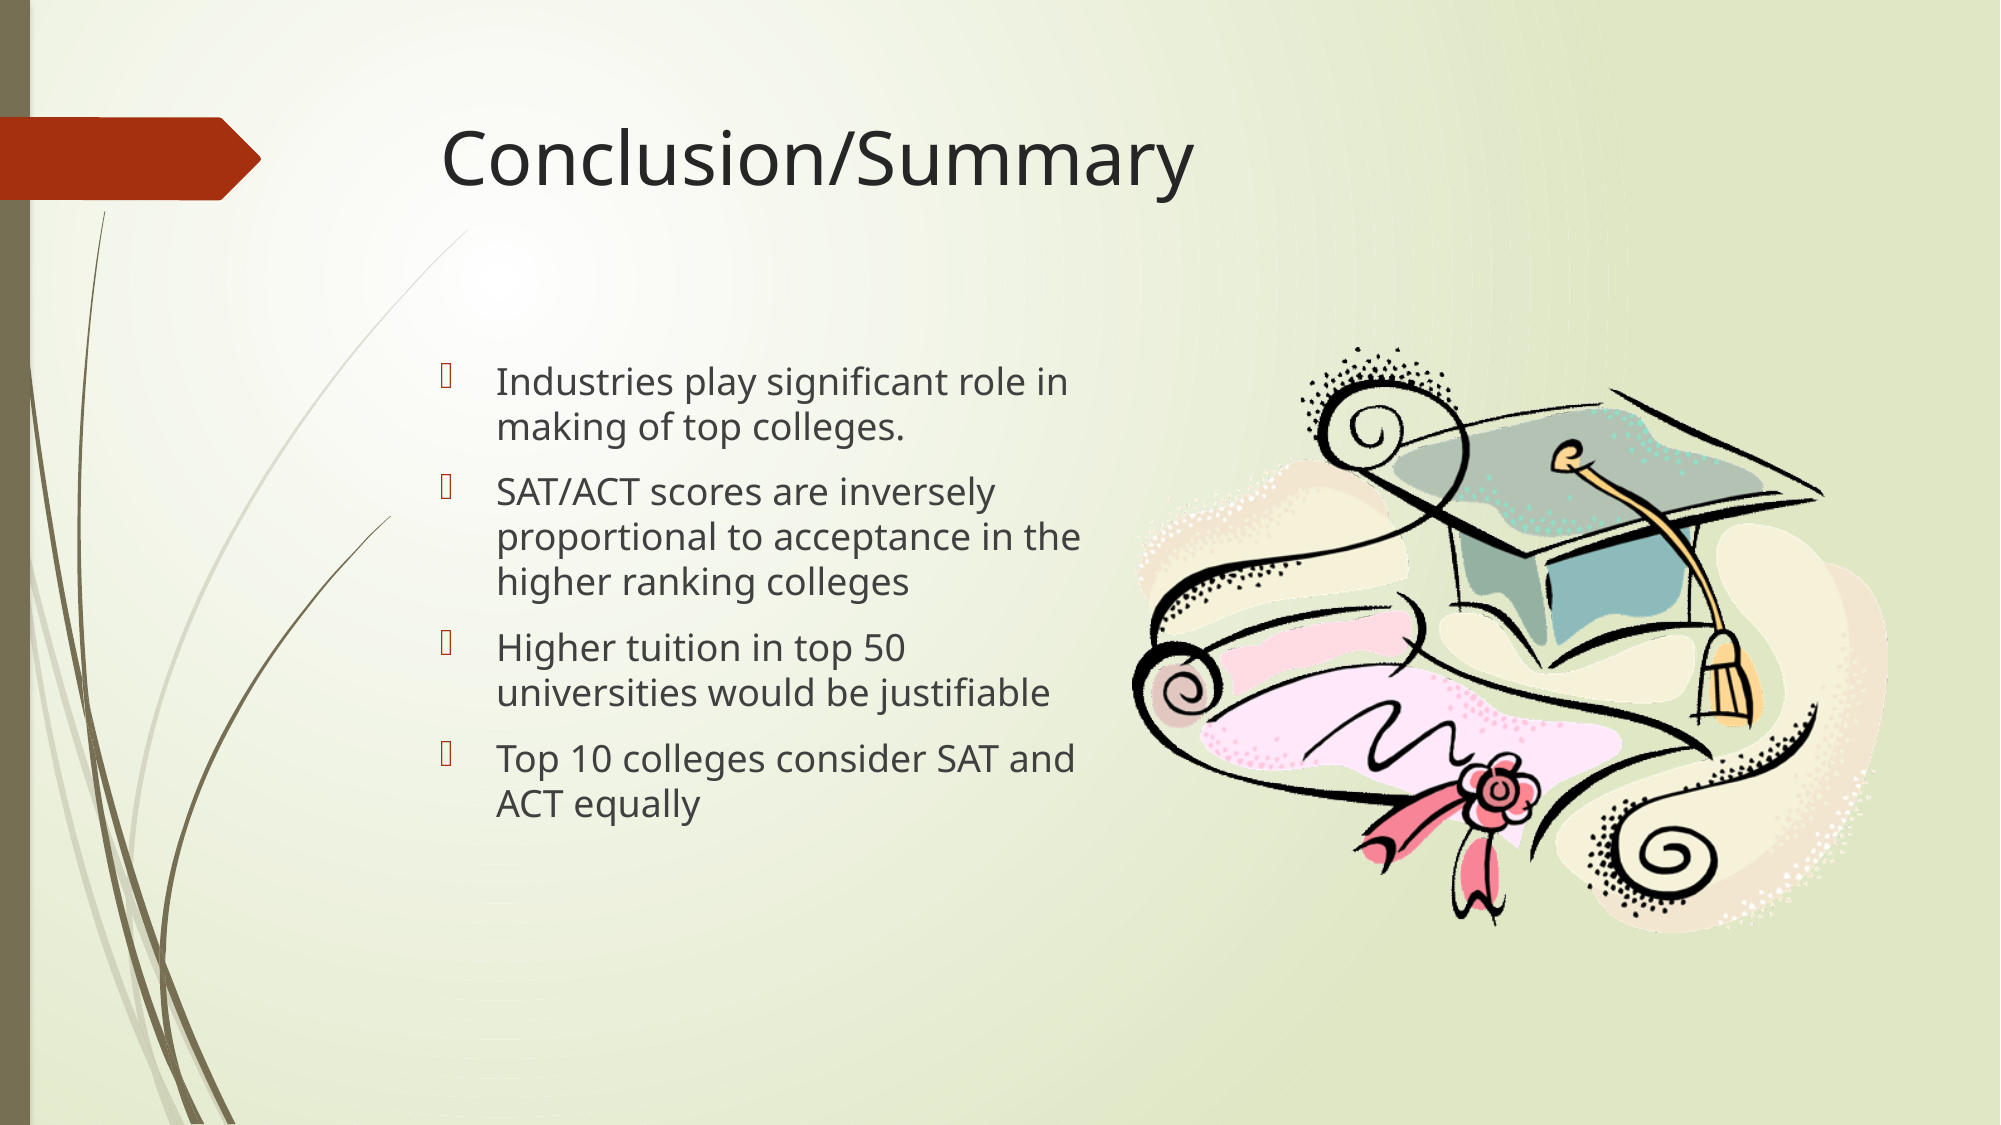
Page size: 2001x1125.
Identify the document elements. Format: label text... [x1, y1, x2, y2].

title Conclusion/Summary [425, 102, 1888, 313]
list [1132, 347, 1888, 933]
list Industries play significant role in making of top colleges. SAT/ACT scores are inversely proportional to acceptance in the higher ranking colleges Higher tuition in top 50 universities would be justifiable Top 10 colleges consider SAT and ACT equally [424, 350, 1133, 970]
